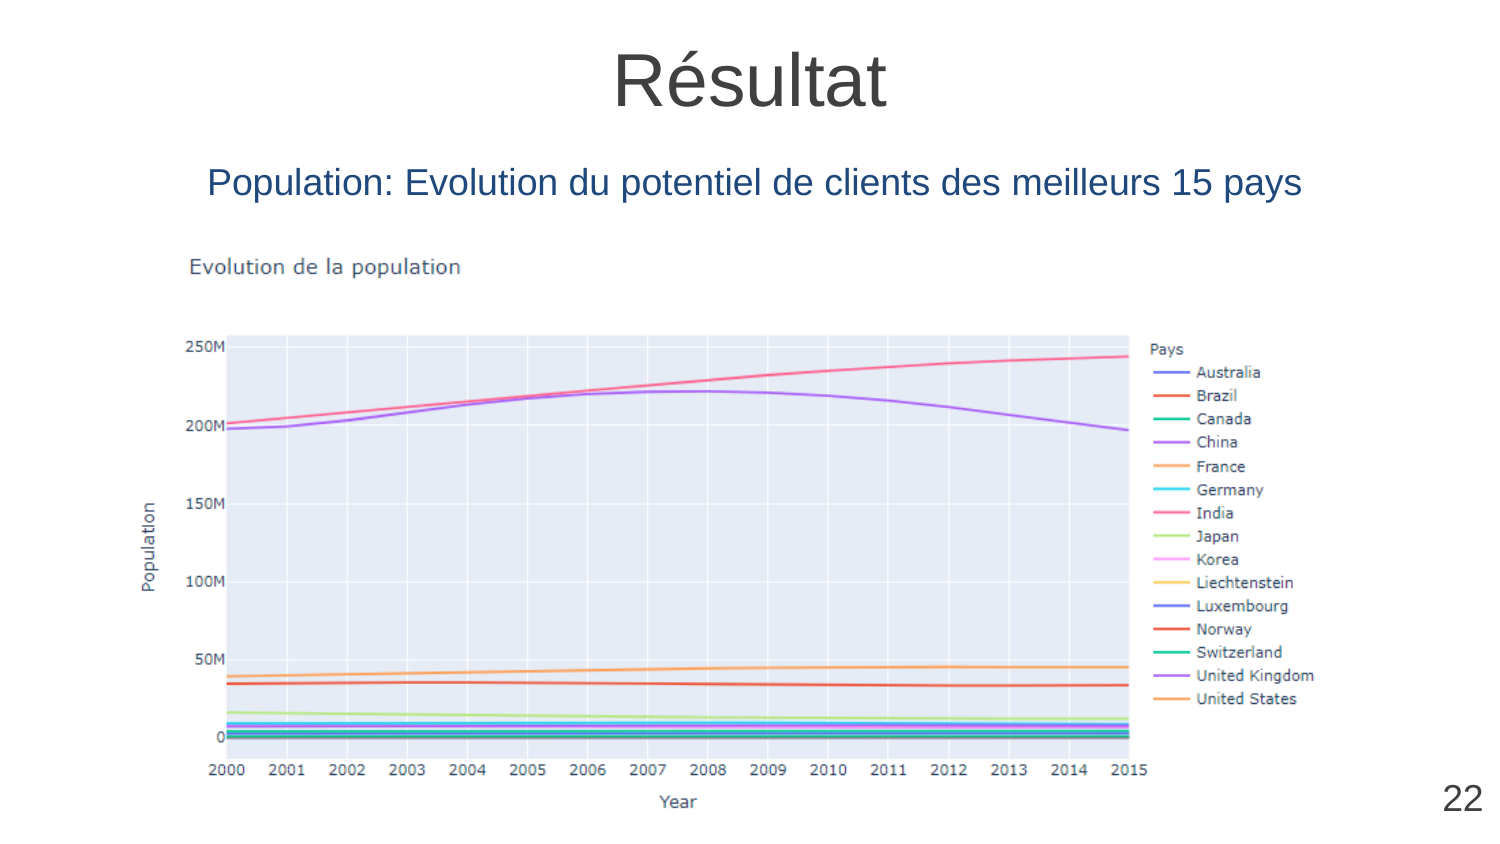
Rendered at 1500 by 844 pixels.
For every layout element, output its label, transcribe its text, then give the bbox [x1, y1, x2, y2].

text_box Population: Evolution du potentiel de clients des meilleurs 15 pays [76, 150, 1483, 210]
picture [123, 236, 1335, 831]
text_box 22 [1416, 766, 1500, 826]
list Résultat [0, 29, 1500, 125]
